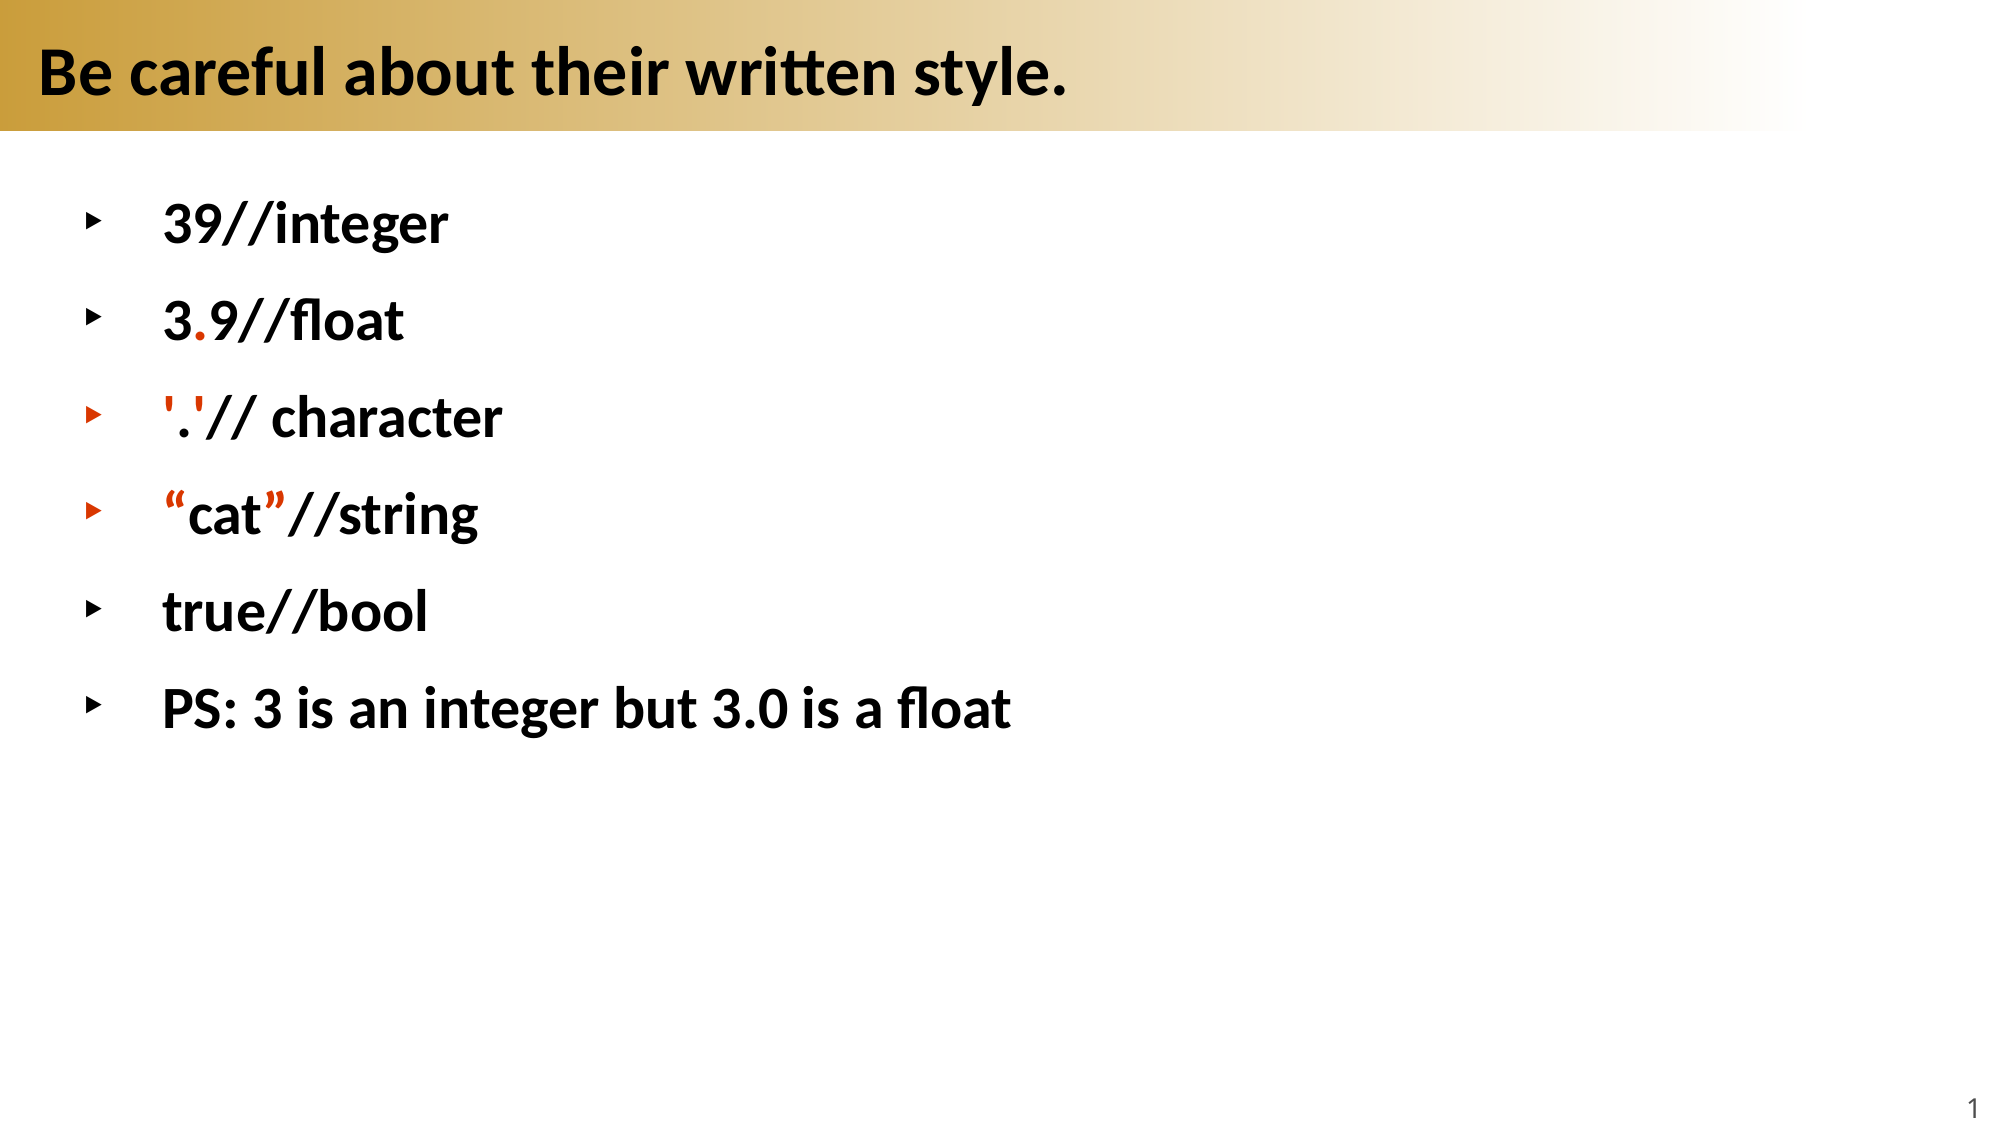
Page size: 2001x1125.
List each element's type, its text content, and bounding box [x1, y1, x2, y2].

list 39//integer 3.9//float '.'// character “cat”//string true//bool PS: 3 is an integer but 3.0 is a float [39, 183, 1914, 1048]
title Be careful about their written style. [39, 15, 1961, 119]
slide_number 10 [1955, 1085, 2000, 1125]
